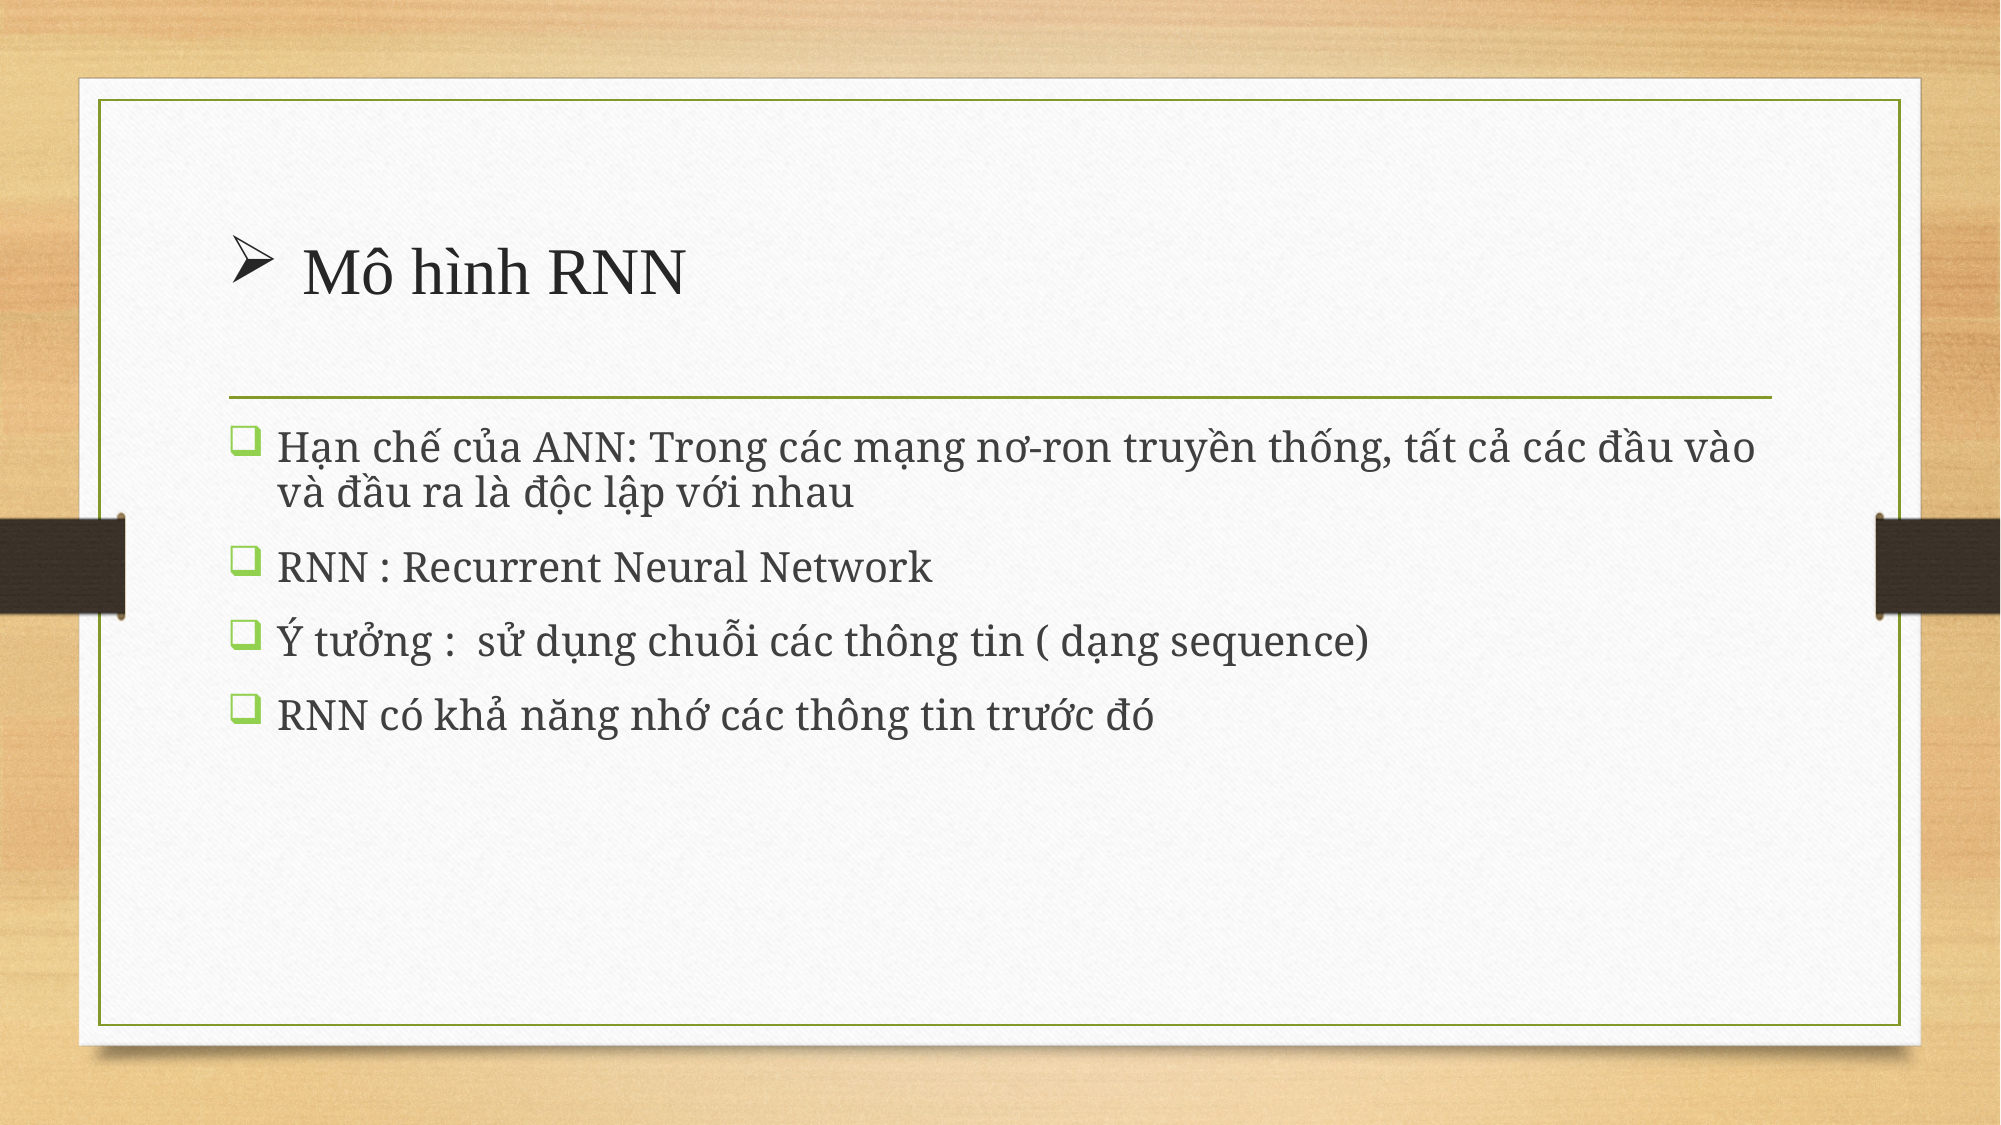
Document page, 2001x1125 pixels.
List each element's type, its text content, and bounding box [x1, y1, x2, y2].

list Hạn chế của ANN: Trong các mạng nơ-ron truyền thống, tất cả các đầu vào và đầu ra là độc lập với nhau RNN : Recurrent Neural Network Ý tưởng : sử dụng chuỗi các thông tin ( dạng sequence) RNN có khả năng nhớ các thông tin trước đó [212, 419, 1788, 964]
title Mô hình RNN [212, 161, 1788, 375]
picture [0, 0, 2001, 1125]
